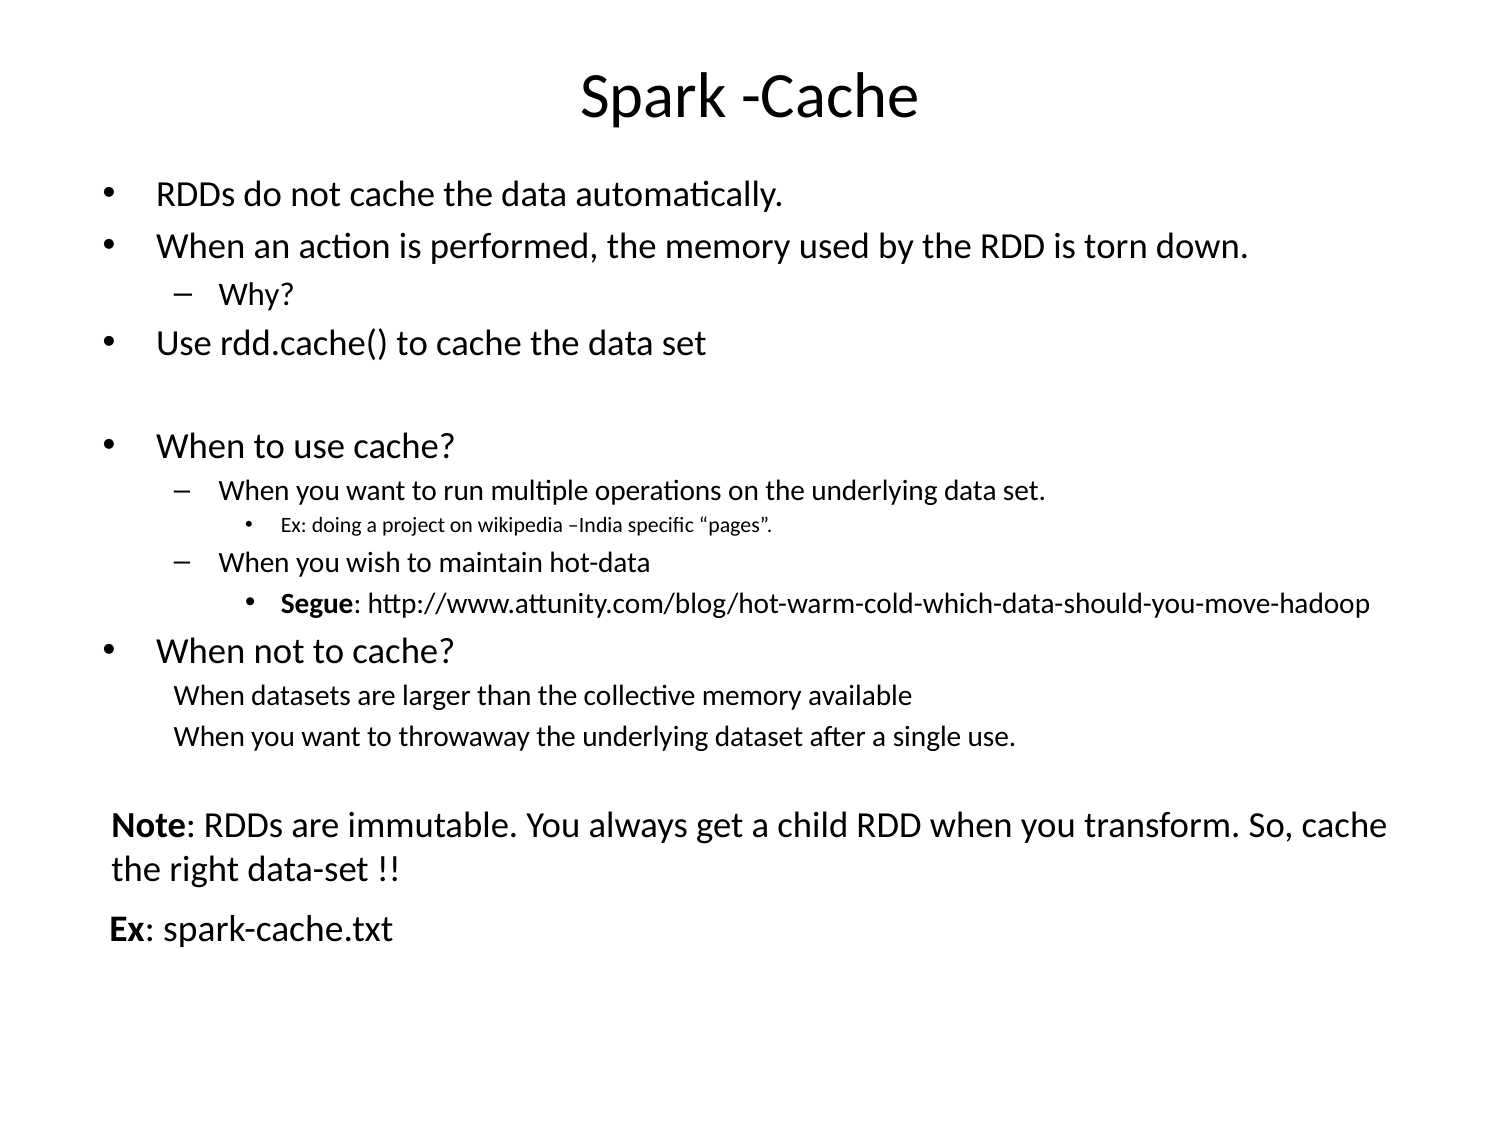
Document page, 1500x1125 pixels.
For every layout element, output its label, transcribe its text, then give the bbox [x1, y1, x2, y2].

list RDDs do not cache the data automatically. When an action is performed, the memory used by the RDD is torn down. Why? Use rdd.cache() to cache the data set When to use cache? When you want to run multiple operations on the underlying data set. Ex: doing a project on wikipedia –India specific “pages”. When you wish to maintain hot-data Segue: http://www.attunity.com/blog/hot-warm-cold-which-data-should-you-move-hadoop When not to cache? When datasets are larger than the collective memory available When you want to throwaway the underlying dataset after a single use. Note: RDDs are immutable. You always get a child RDD when you transform. So, cache the right data-set !! [87, 162, 1438, 905]
text_box Ex: spark-cache.txt [94, 896, 1145, 957]
title Spark -Cache [75, 45, 1425, 138]
